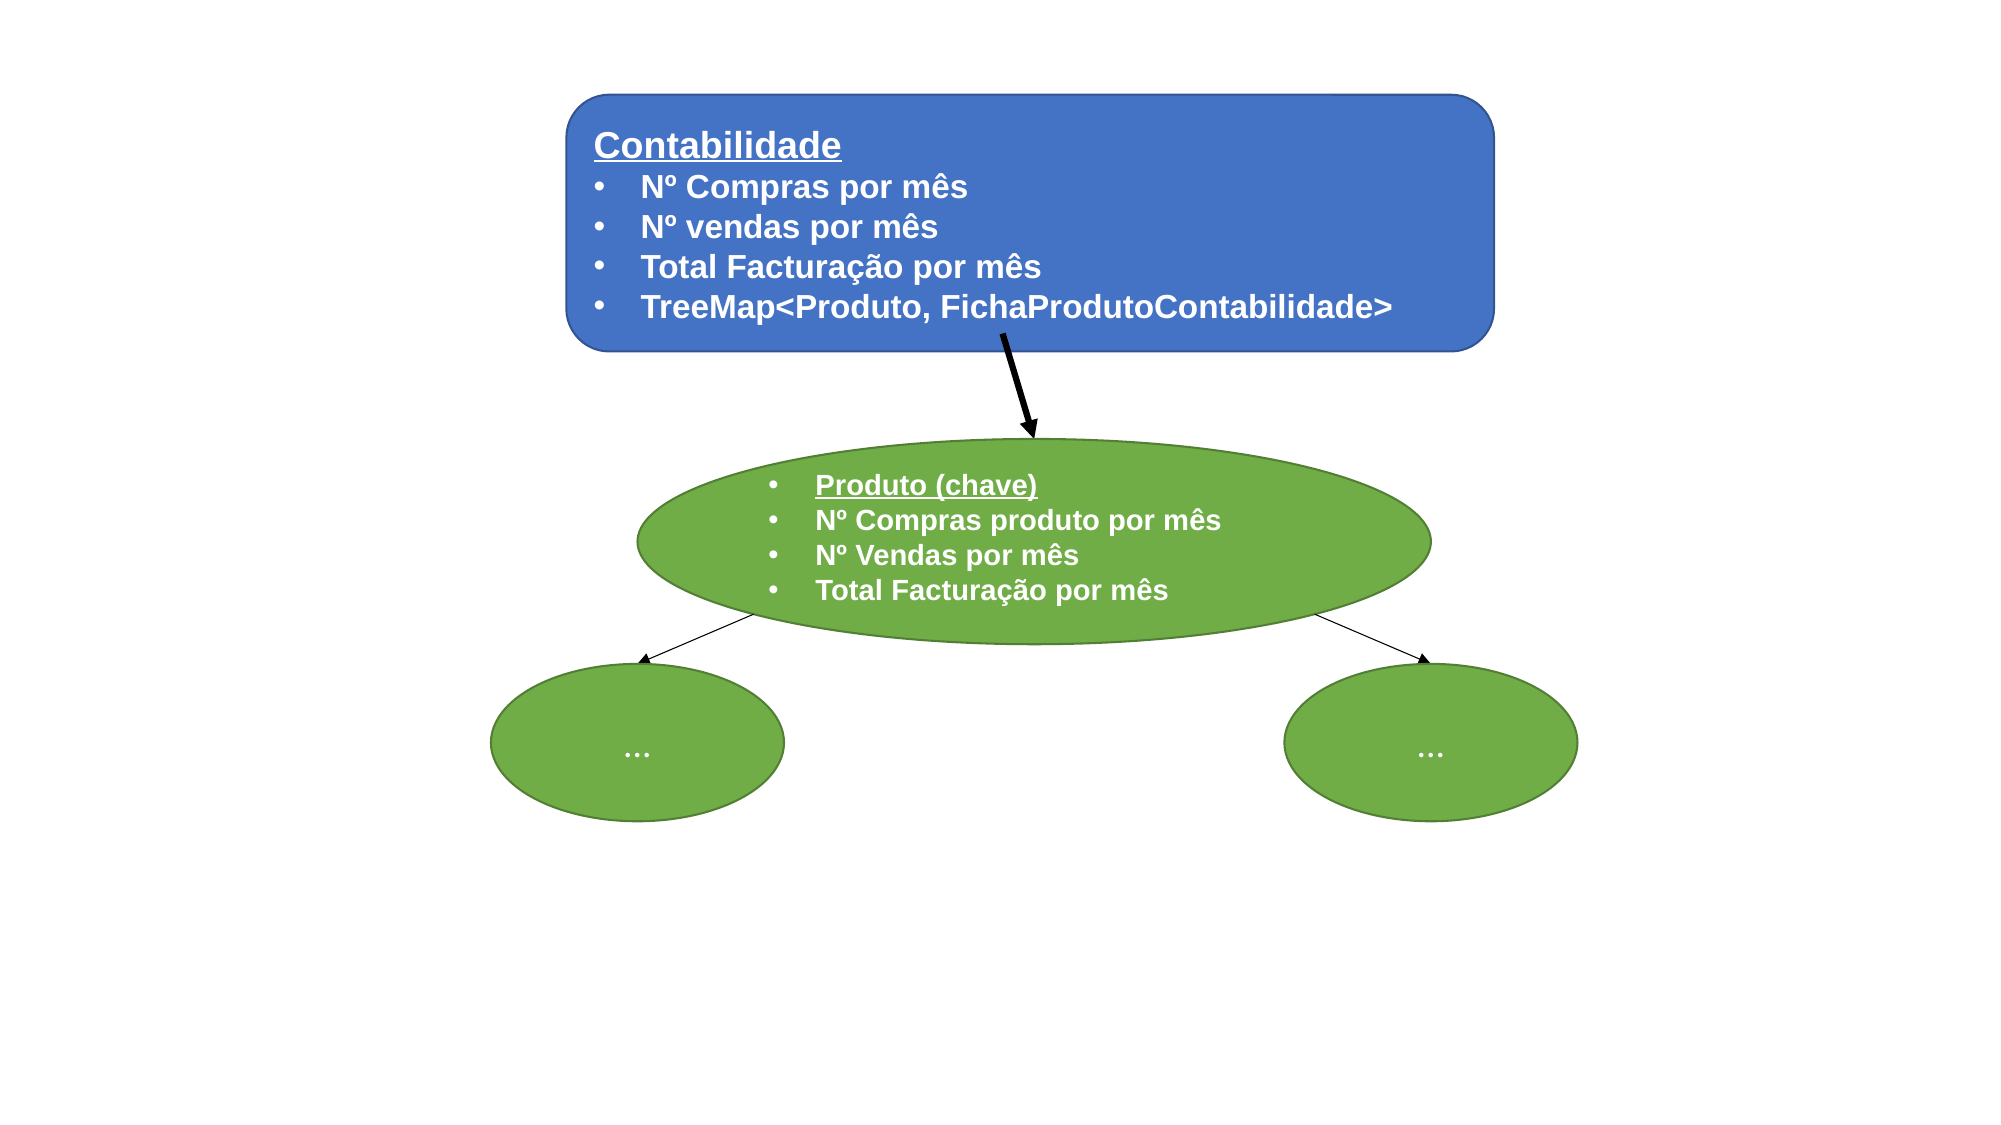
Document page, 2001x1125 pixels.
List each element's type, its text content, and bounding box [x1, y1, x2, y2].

text_box ... [1283, 662, 1579, 823]
text_box Produto (chave) Nº Compras produto por mês Nº Vendas por mês Total Facturação por mês [636, 437, 1432, 646]
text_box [1002, 333, 1035, 439]
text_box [637, 614, 754, 664]
text_box ... [489, 662, 786, 823]
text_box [1314, 614, 1431, 664]
text_box Contabilidade Nº Compras por mês Nº vendas por mês Total Facturação por mês TreeMap<Produto, FichaProdutoContabilidade> [565, 93, 1496, 353]
